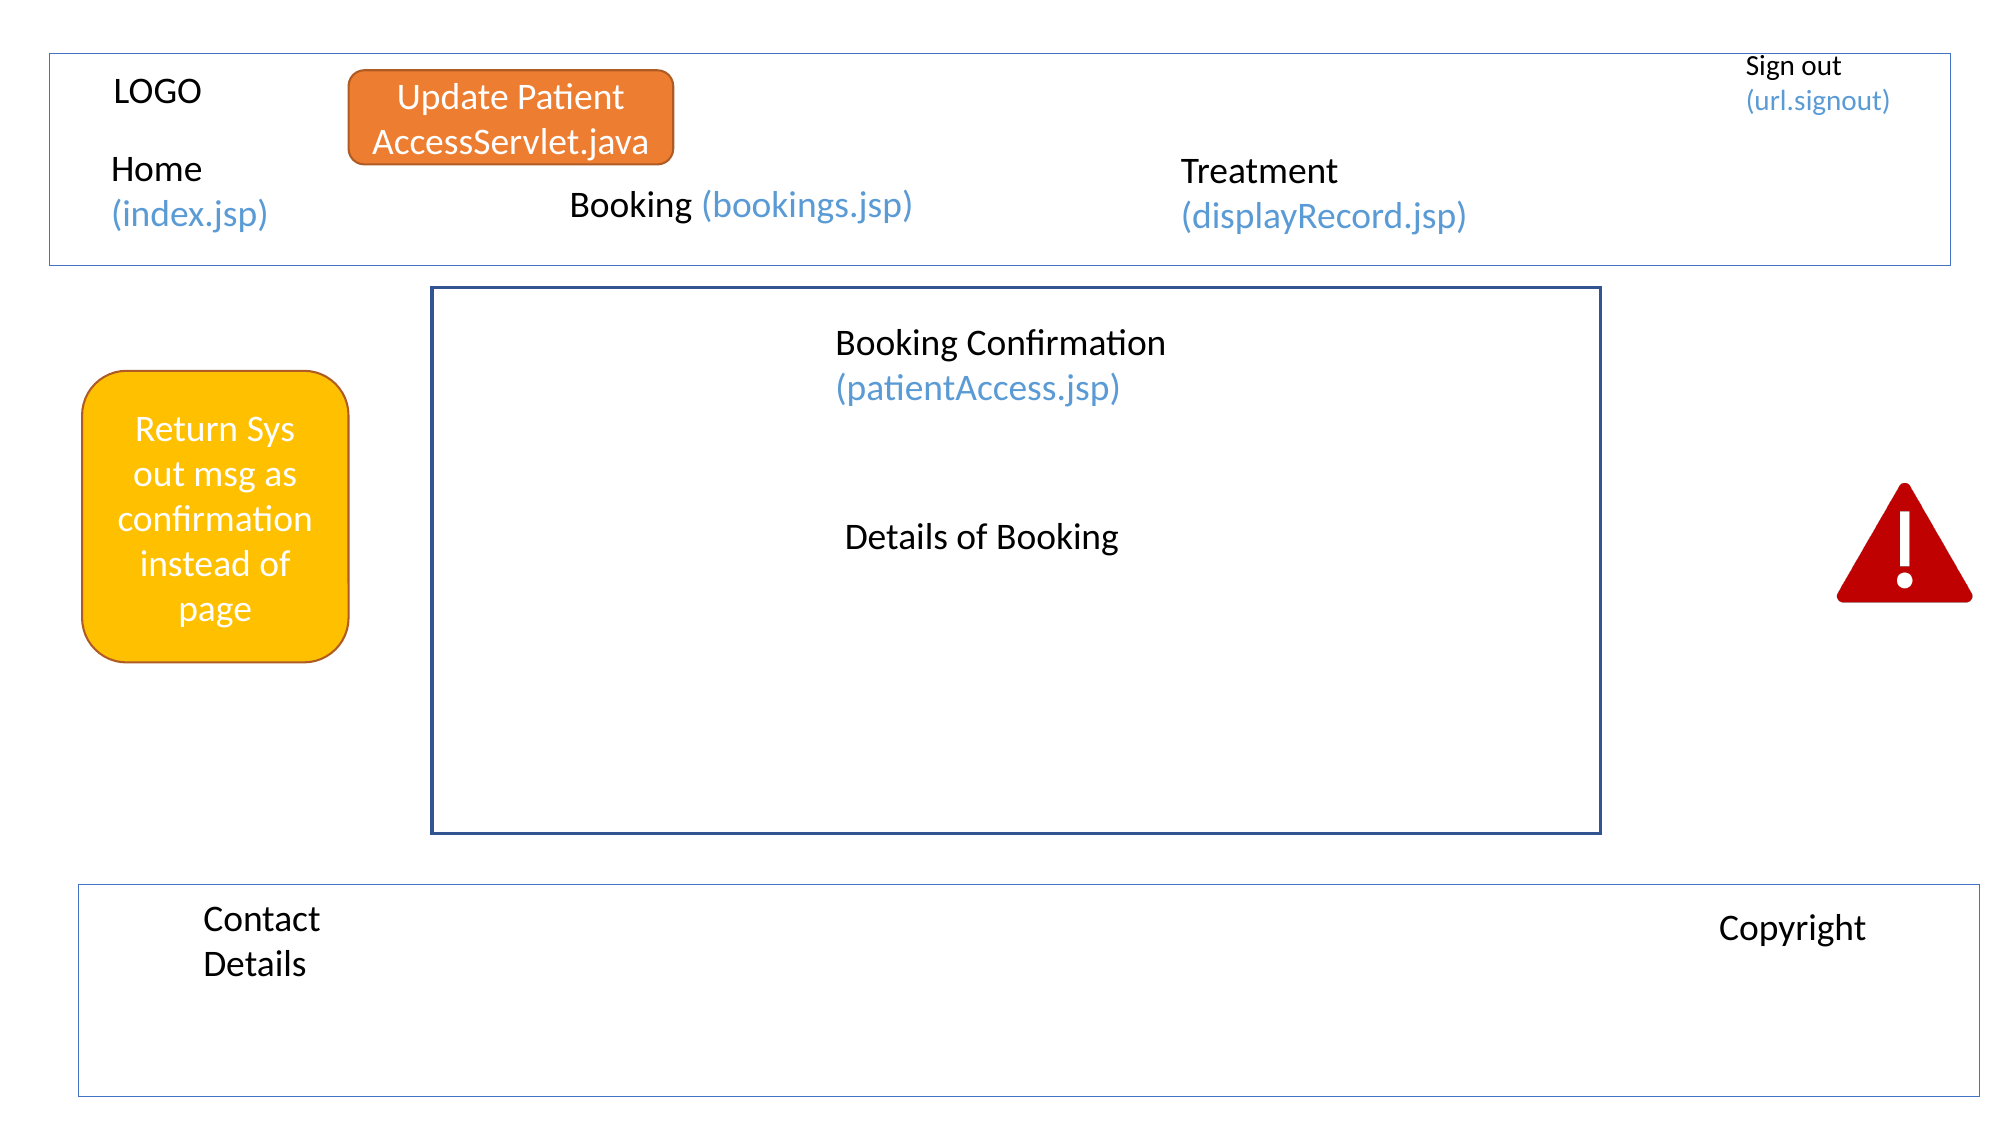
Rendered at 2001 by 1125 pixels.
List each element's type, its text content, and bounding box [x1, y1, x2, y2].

text_box [431, 287, 1601, 835]
text_box [78, 884, 1980, 1097]
text_box Return Sys out msg as confirmation instead of page [81, 369, 350, 664]
picture [1829, 467, 1980, 618]
text_box Contact Details [188, 886, 397, 992]
text_box Treatment (displayRecord.jsp) [1165, 138, 1636, 244]
text_box Sign out (url.signout) [1731, 39, 1908, 124]
text_box [49, 53, 1951, 266]
text_box Copyright [1704, 895, 1913, 956]
text_box LOGO [99, 59, 379, 119]
text_box Update Patient AccessServlet.java [347, 69, 675, 166]
text_box Booking (bookings.jsp) [554, 172, 1042, 233]
text_box Booking Confirmation (patientAccess.jsp) [820, 310, 1262, 416]
text_box Home (index.jsp) [96, 136, 382, 242]
text_box Details of Booking [829, 504, 1203, 565]
